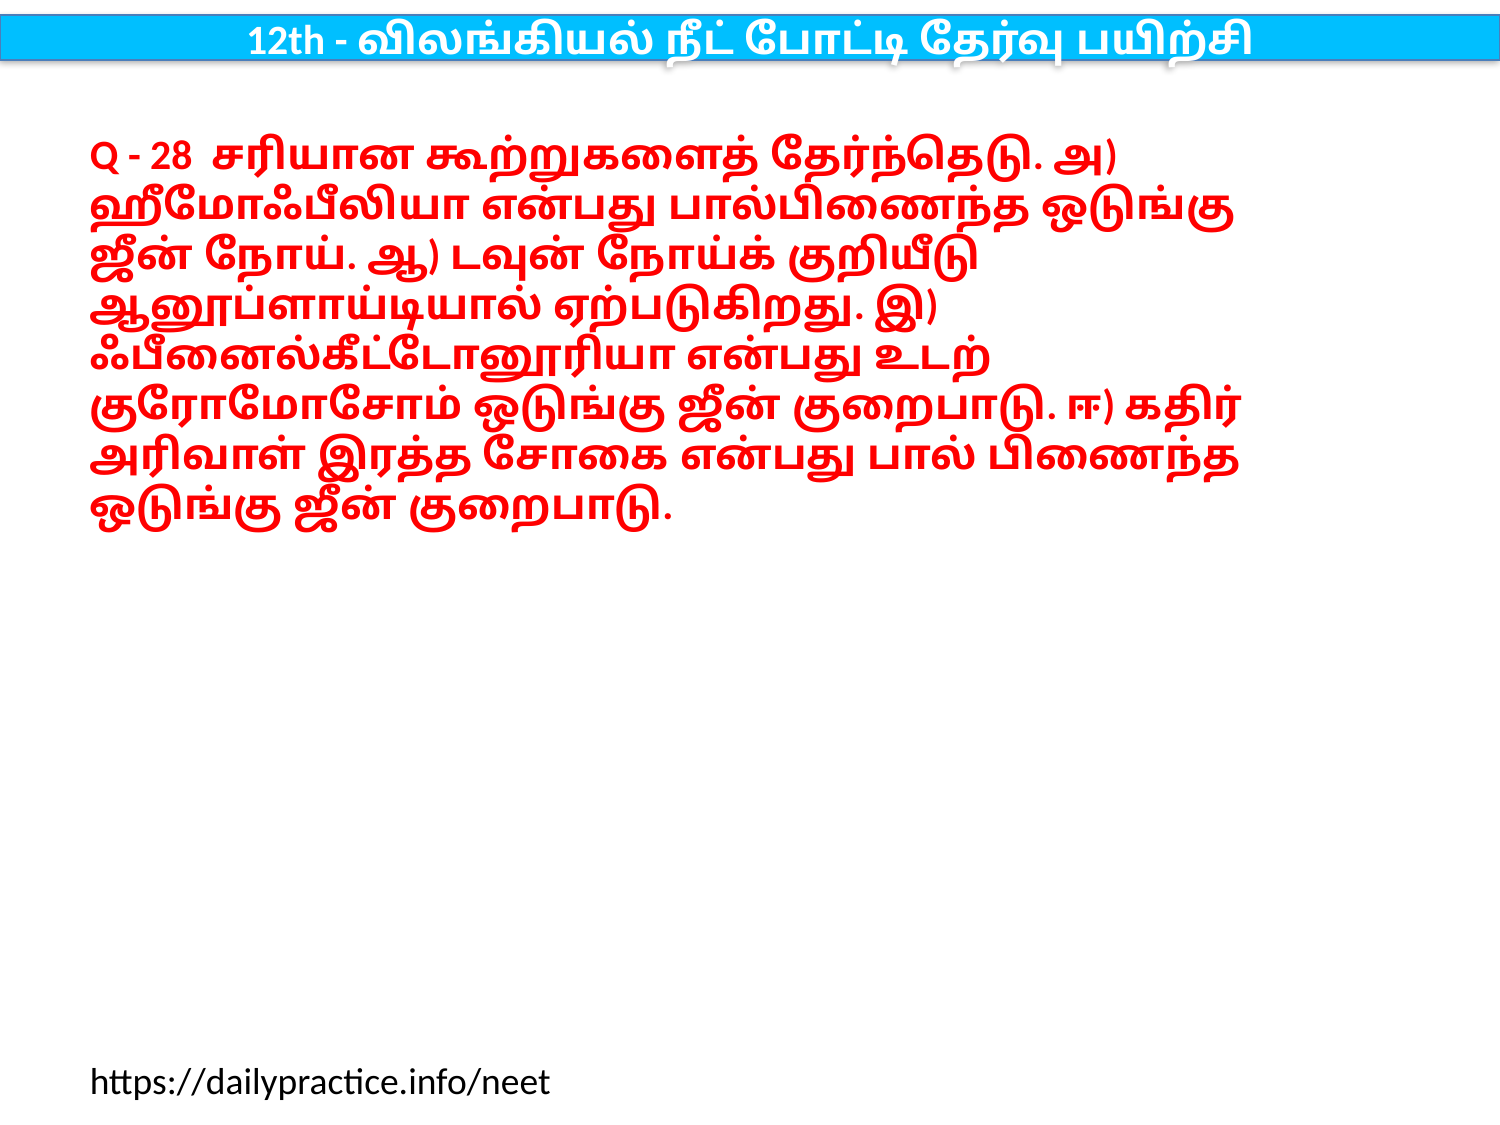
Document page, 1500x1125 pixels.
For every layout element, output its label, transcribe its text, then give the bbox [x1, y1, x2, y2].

text_box Q - 28 சரியான கூற்றுகளைத் தேர்ந்தெடு. அ) ஹீமோஃபீலியா என்பது பால்பிணைந்த ஒடுங்கு ஜீன் நோய். ஆ) டவுன் நோய்க் குறியீடு ஆனூப்ளாய்டியால் ஏற்படுகிறது. இ) ஃபீனைல்கீட்டோனூரியா என்பது உடற் குரோமோசோம் ஒடுங்கு ஜீன் குறைபாடு. ஈ) கதிர் அரிவாள் இரத்த சோகை என்பது பால் பிணைந்த ஒடுங்கு ஜீன் குறைபாடு. [74, 75, 1275, 630]
text_box 12th - விலங்கியல் நீட் போட்டி தேர்வு பயிற்சி [0, 14, 1500, 61]
text_box https://dailypractice.info/neet [74, 1049, 675, 1110]
